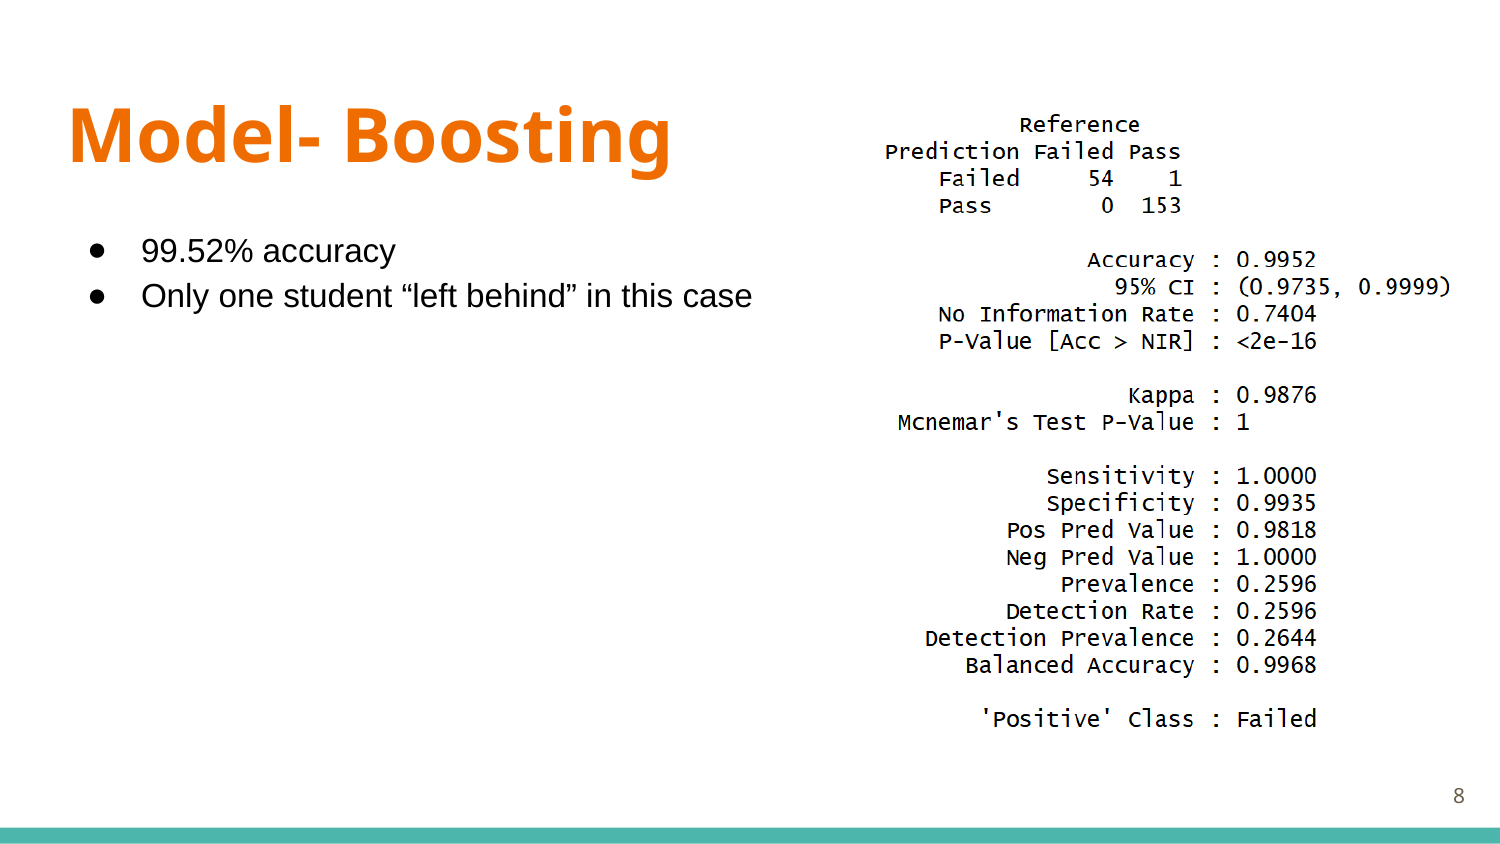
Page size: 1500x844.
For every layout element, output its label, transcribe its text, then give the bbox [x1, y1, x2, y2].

title Model- Boosting [51, 72, 1449, 189]
list 99.52% accuracy Only one student “left behind” in this case [51, 207, 790, 750]
slide_number ‹#› [1389, 767, 1480, 830]
picture [876, 102, 1478, 763]
